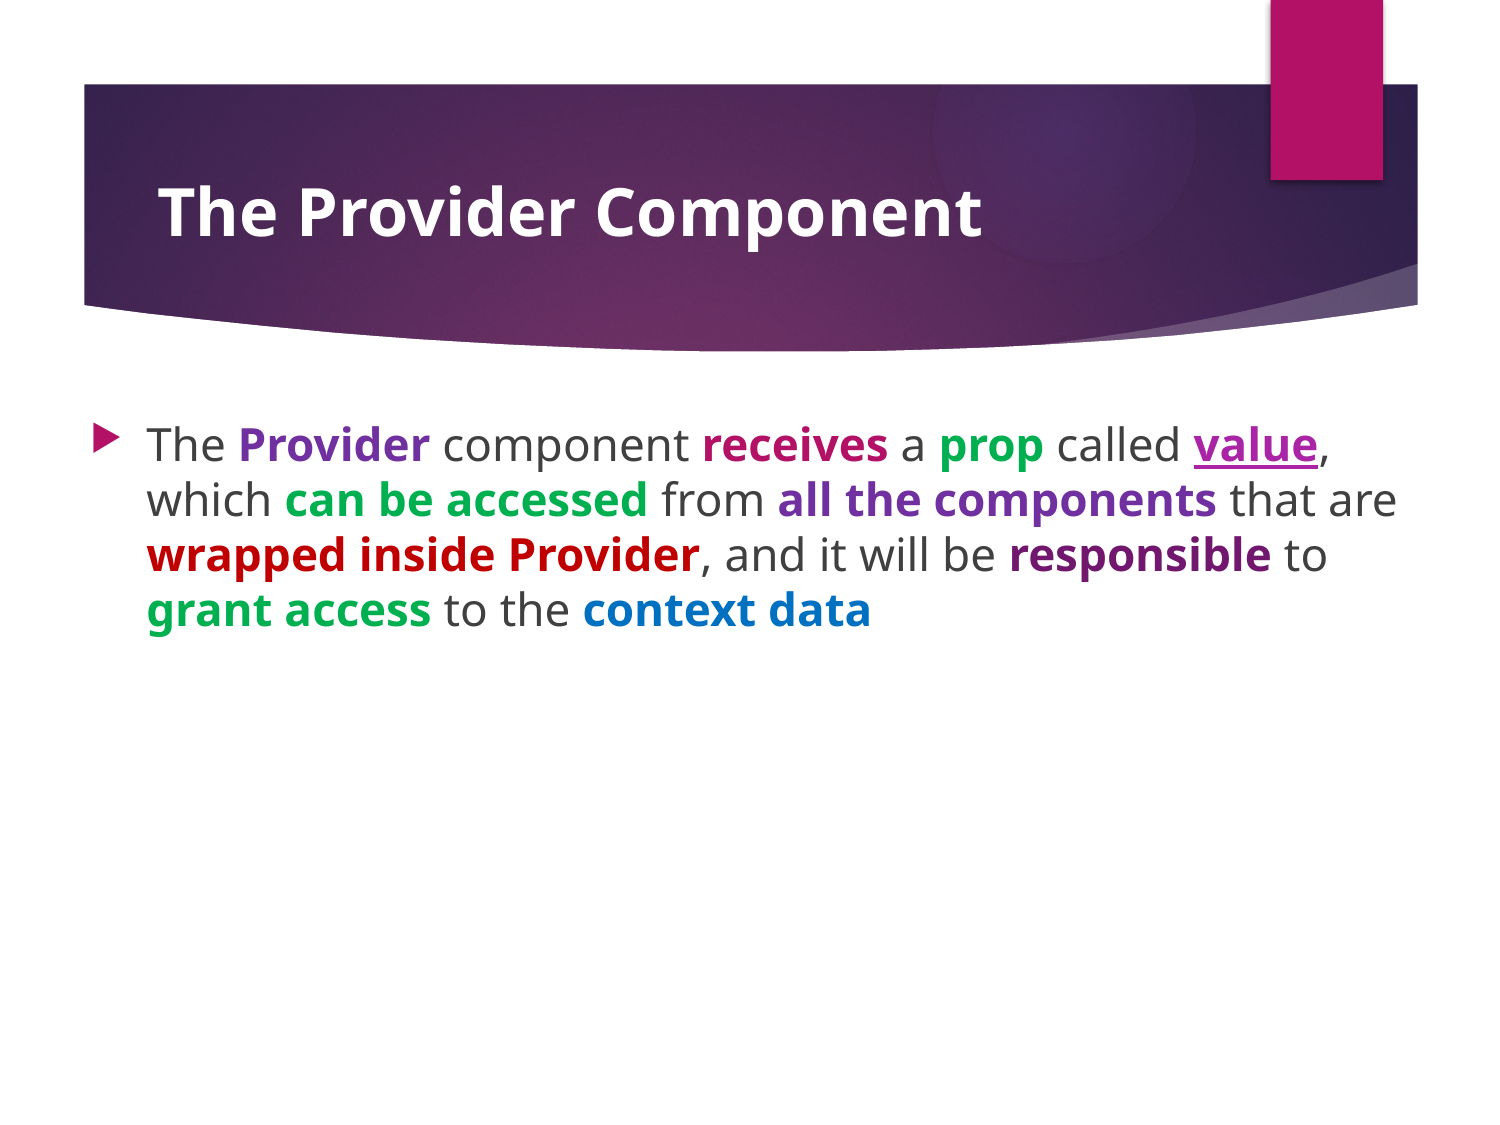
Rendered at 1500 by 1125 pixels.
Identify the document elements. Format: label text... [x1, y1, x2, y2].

text_box The Provider Component [142, 152, 1183, 269]
title [46, 23, 1447, 186]
list The Provider component receives a prop called value, which can be accessed from all the components that are wrapped inside Provider, and it will be responsible to grant access to the context data [75, 408, 1425, 988]
